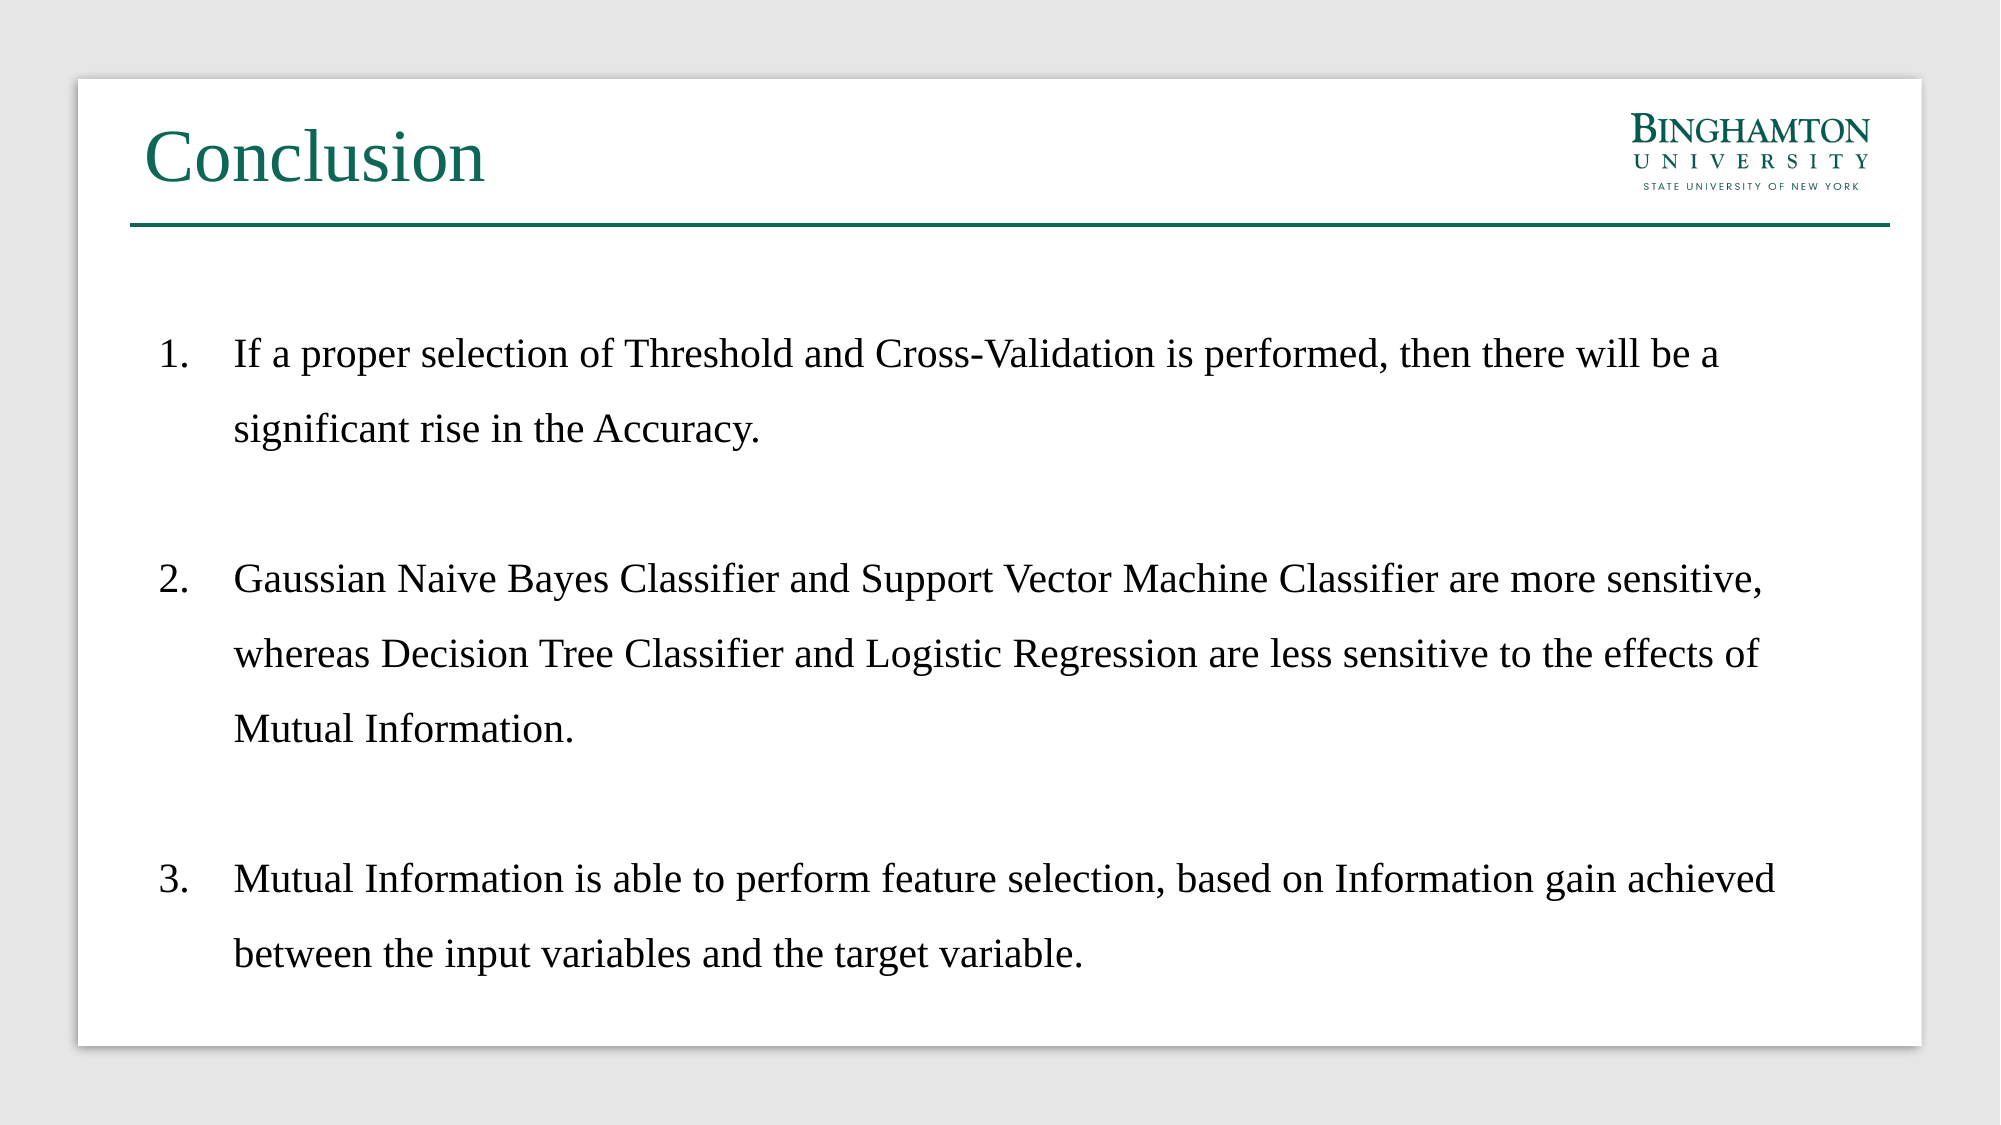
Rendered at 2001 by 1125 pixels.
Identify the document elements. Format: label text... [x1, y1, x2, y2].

text_box Conclusion [129, 98, 1314, 204]
text_box [78, 78, 1922, 1047]
picture [1631, 113, 1871, 191]
text_box If a proper selection of Threshold and Cross-Validation is performed, then there will be a significant rise in the Accuracy. Gaussian Naive Bayes Classifier and Support Vector Machine Classifier are more sensitive, whereas Decision Tree Classifier and Logistic Regression are less sensitive to the effects of Mutual Information. Mutual Information is able to perform feature selection, based on Information gain achieved between the input variables and the target variable. [143, 293, 1870, 984]
text_box [0, 0, 2000, 1125]
